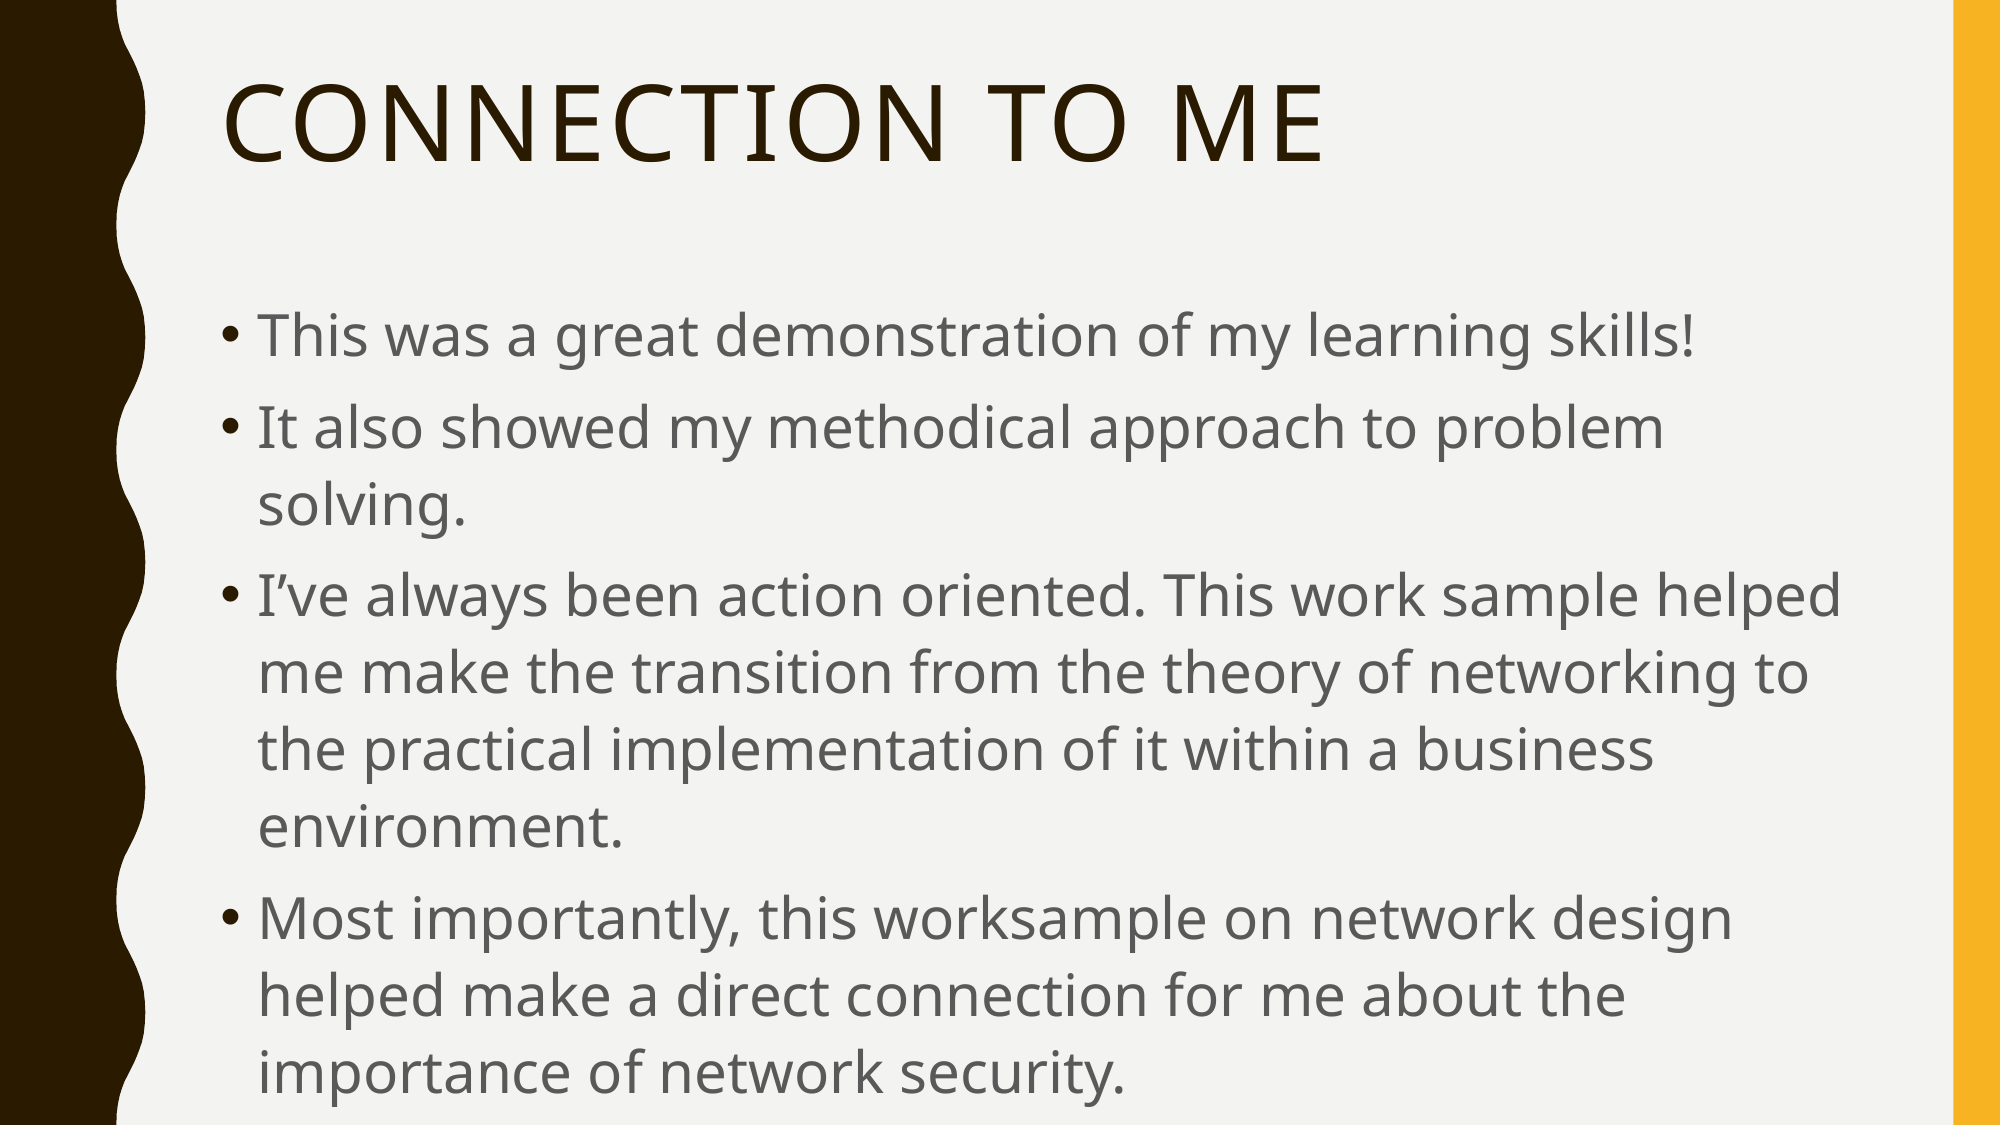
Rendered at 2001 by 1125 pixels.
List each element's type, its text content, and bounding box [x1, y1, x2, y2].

title Connection to me [205, 62, 1875, 284]
list This was a great demonstration of my learning skills! It also showed my methodical approach to problem solving. I’ve always been action oriented. This work sample helped me make the transition from the theory of networking to the practical implementation of it within a business environment. Most importantly, this worksample on network design helped make a direct connection for me about the importance of network security. [205, 284, 1875, 965]
